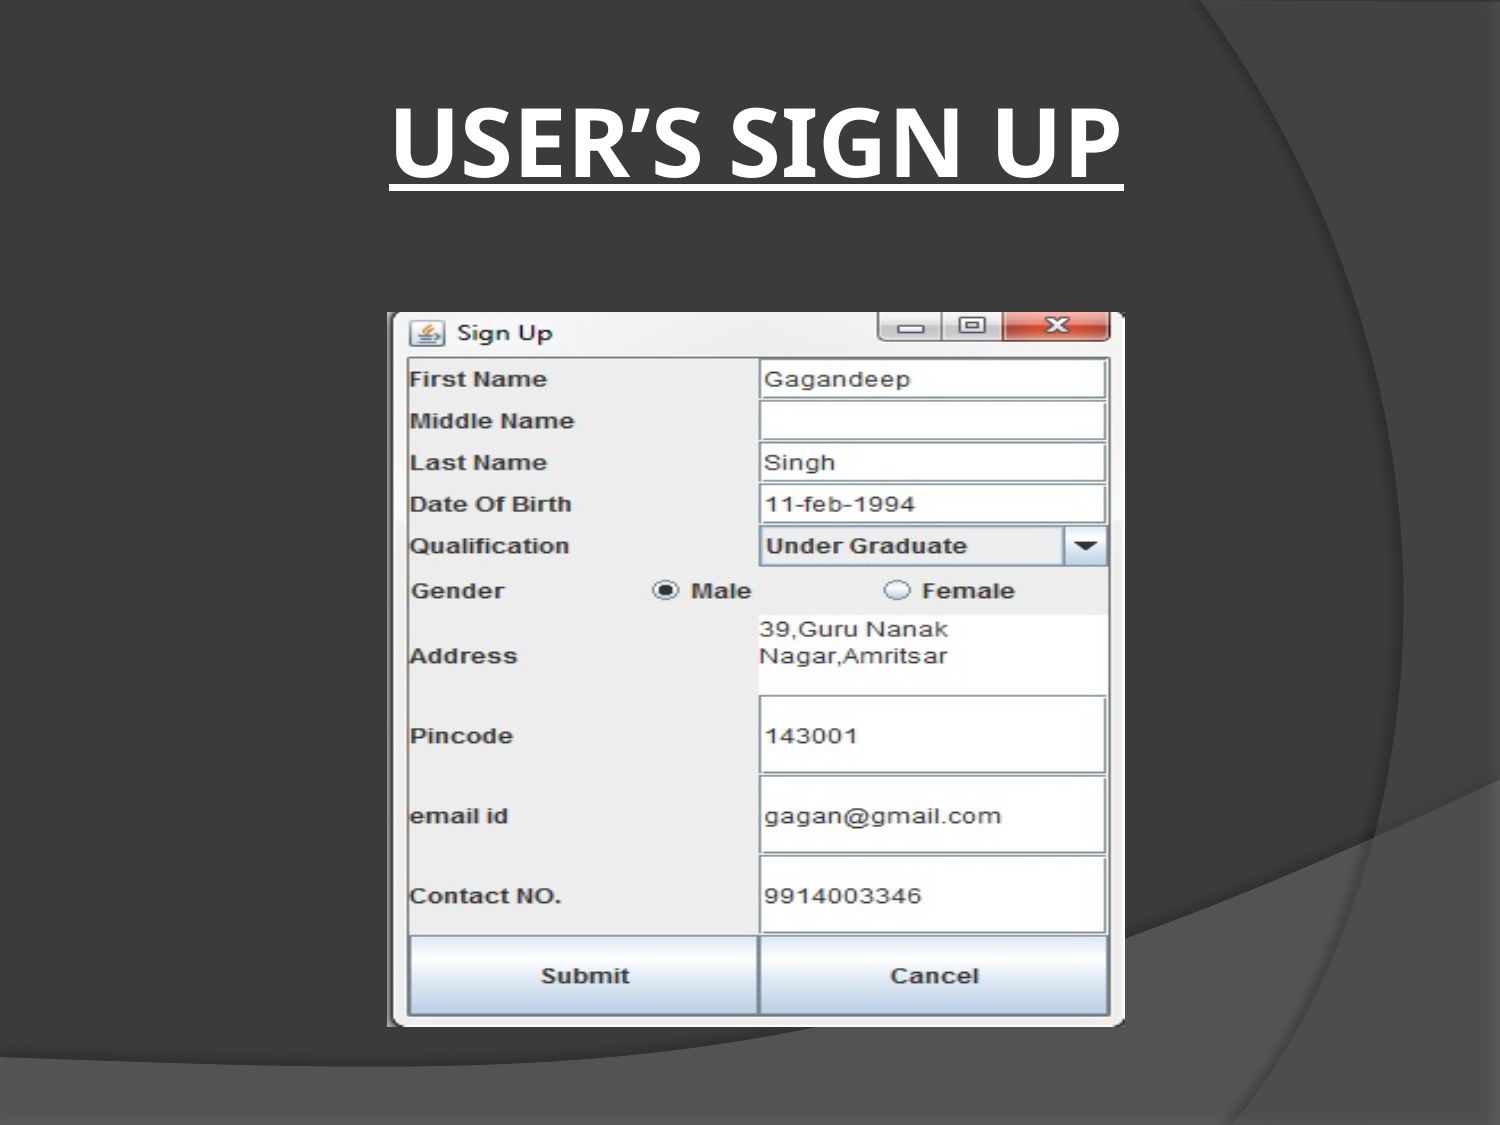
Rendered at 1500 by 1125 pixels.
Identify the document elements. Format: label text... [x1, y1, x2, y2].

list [387, 312, 1126, 1027]
title USER’S SIGN UP [75, 45, 1438, 233]
